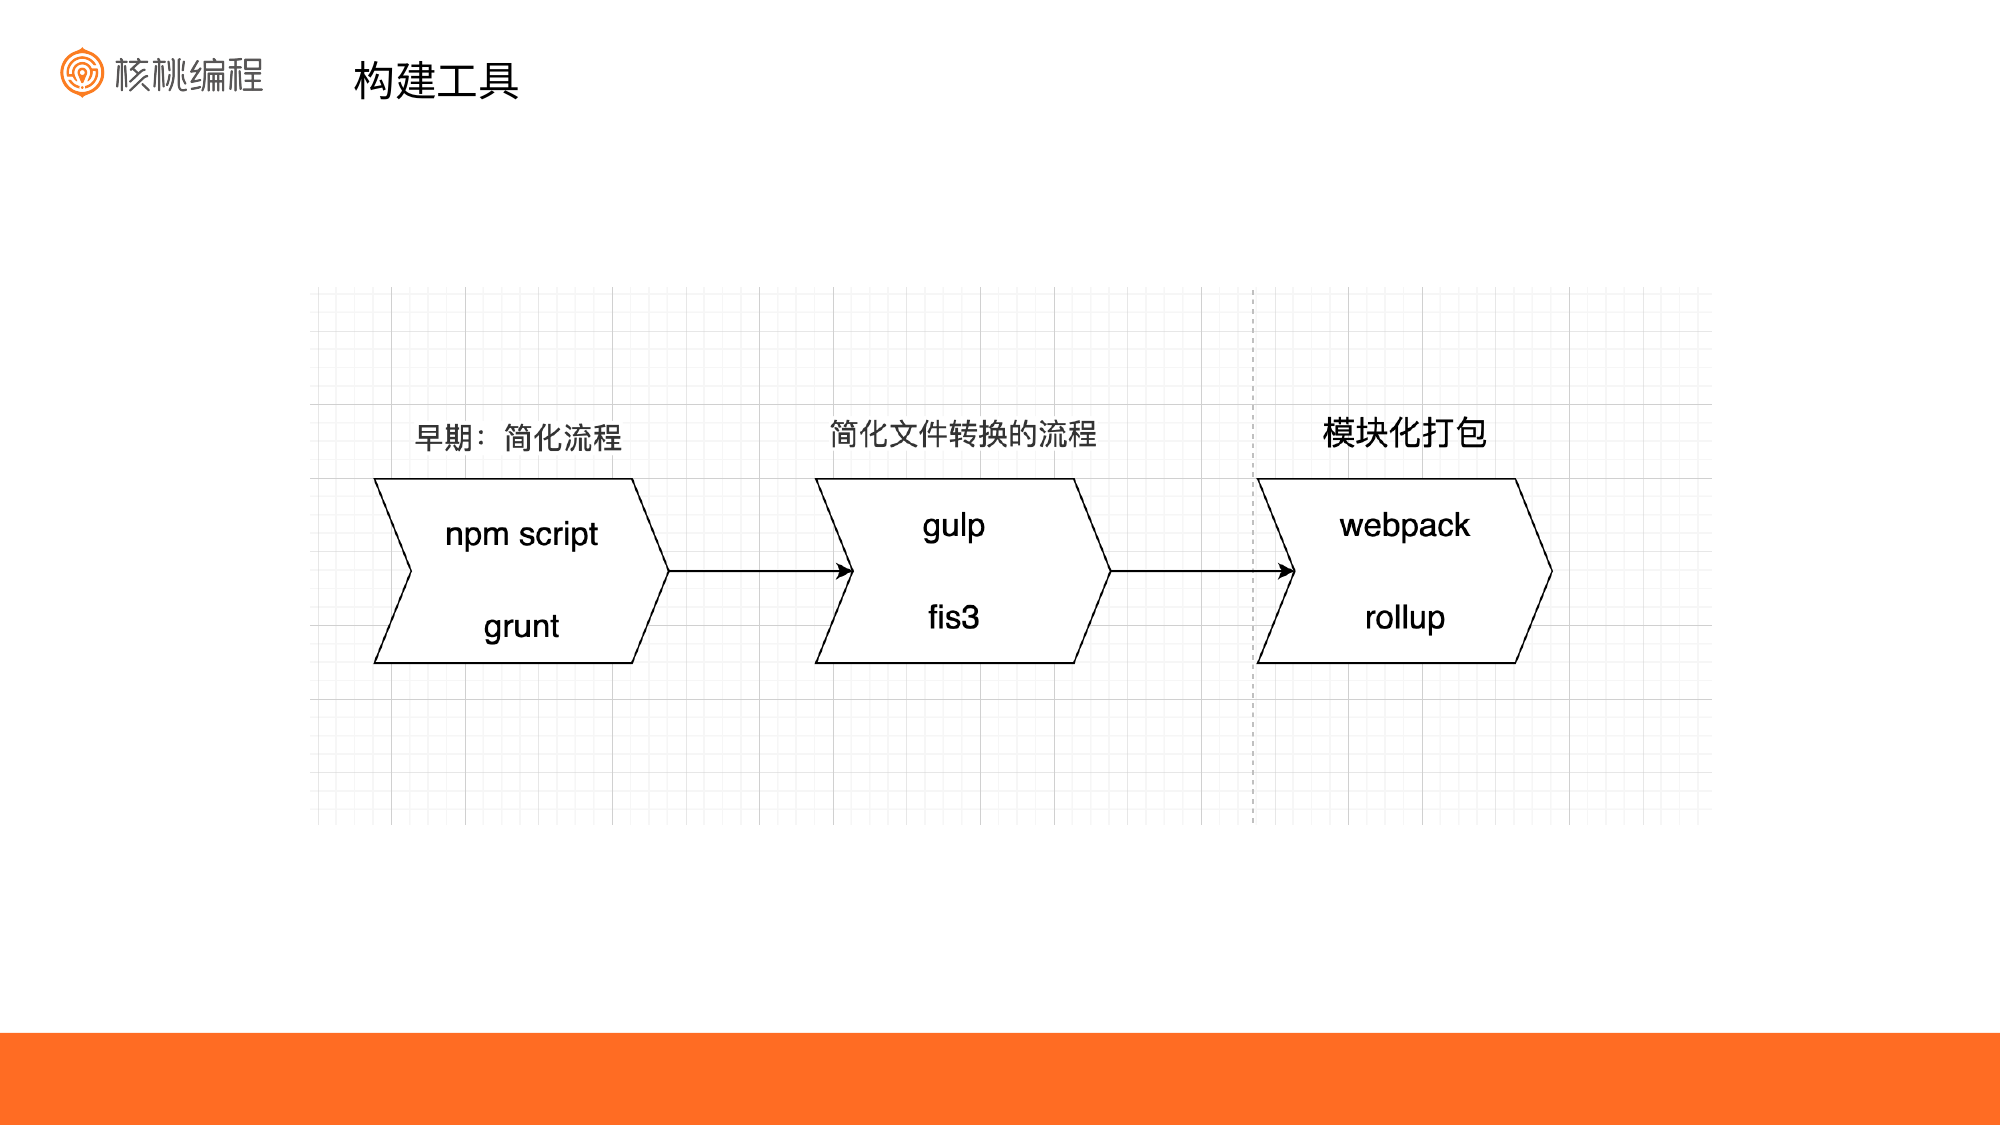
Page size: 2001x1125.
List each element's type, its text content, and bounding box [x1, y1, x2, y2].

picture [60, 47, 263, 98]
picture [310, 287, 1712, 825]
text_box [0, 1032, 2000, 1125]
text_box 构建工具 [338, 47, 536, 113]
